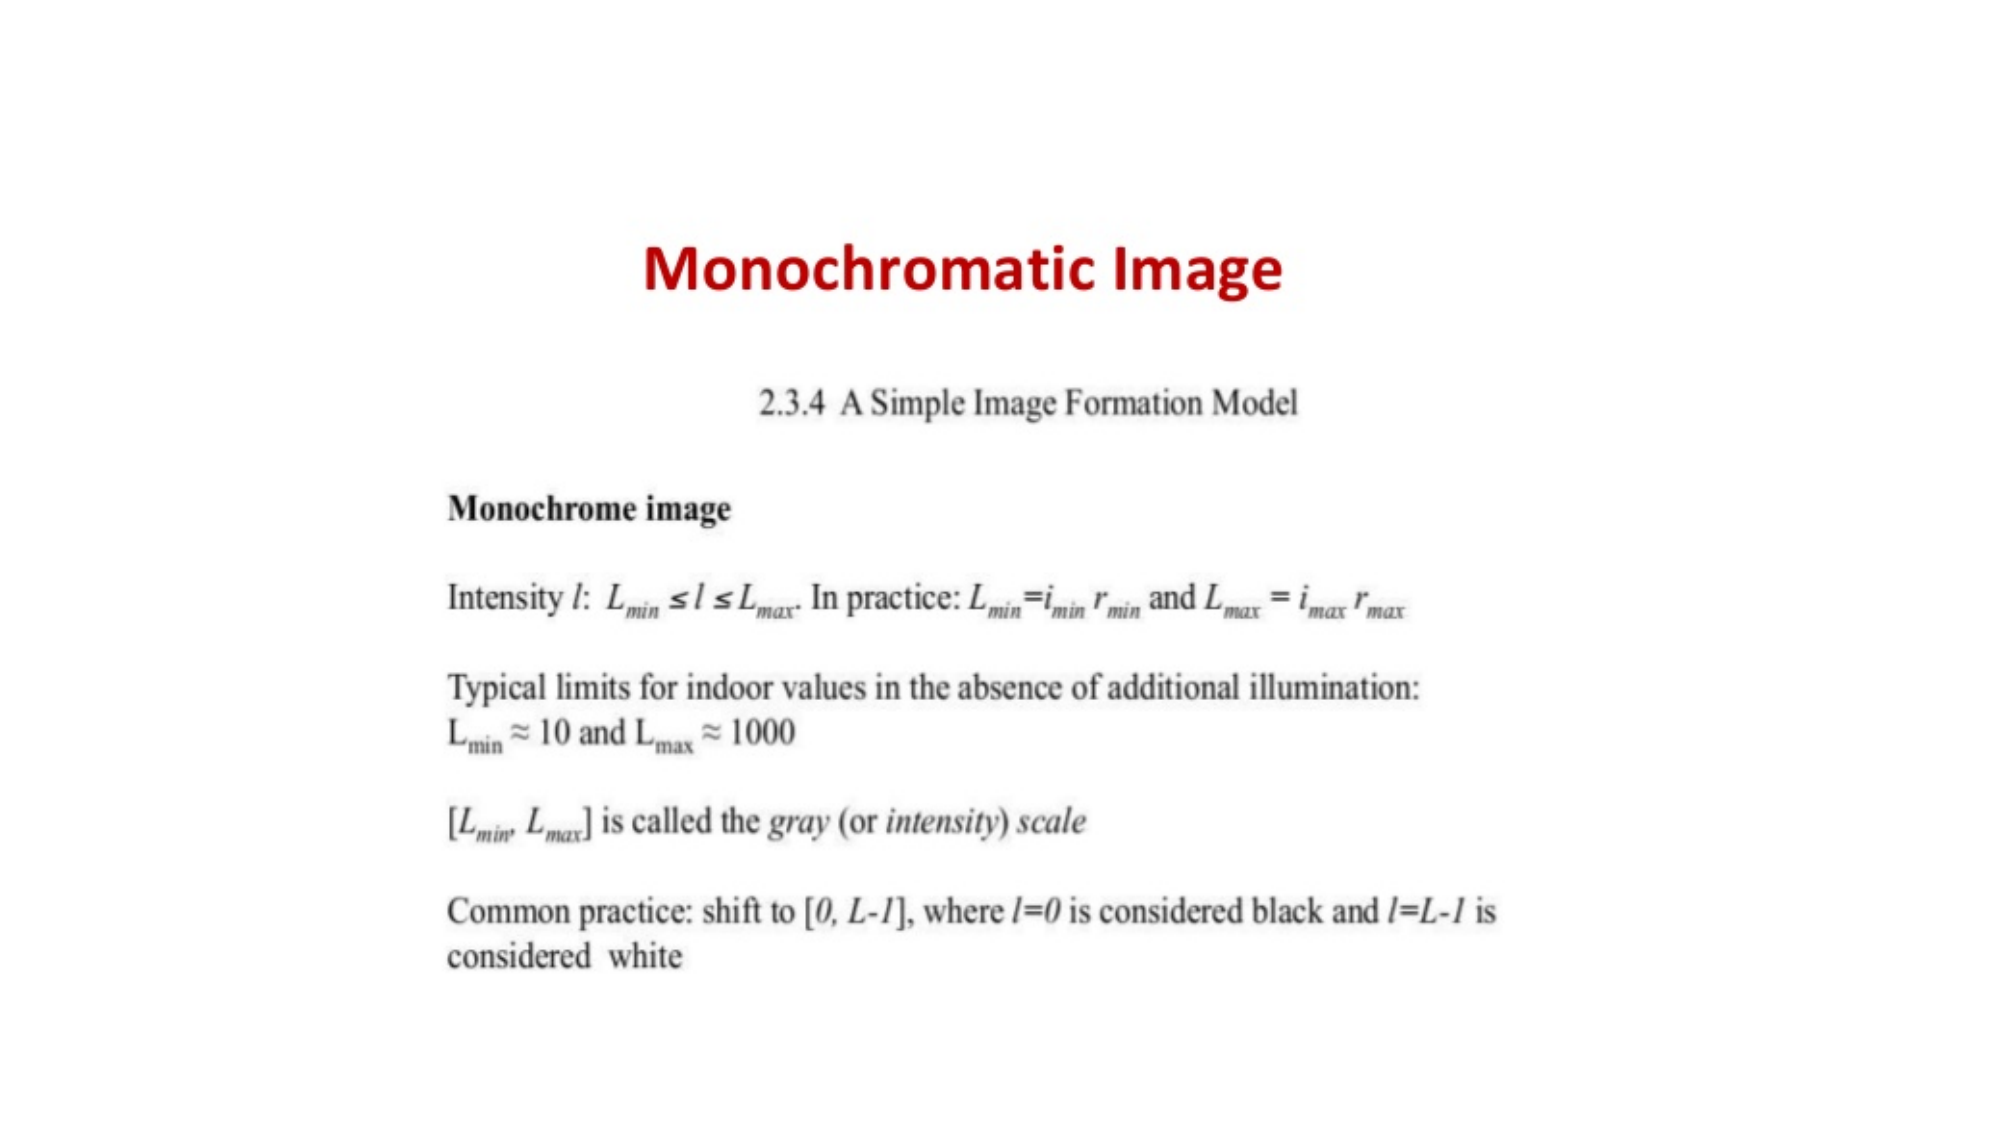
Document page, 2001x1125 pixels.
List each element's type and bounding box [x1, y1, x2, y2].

picture [349, 188, 1578, 1015]
